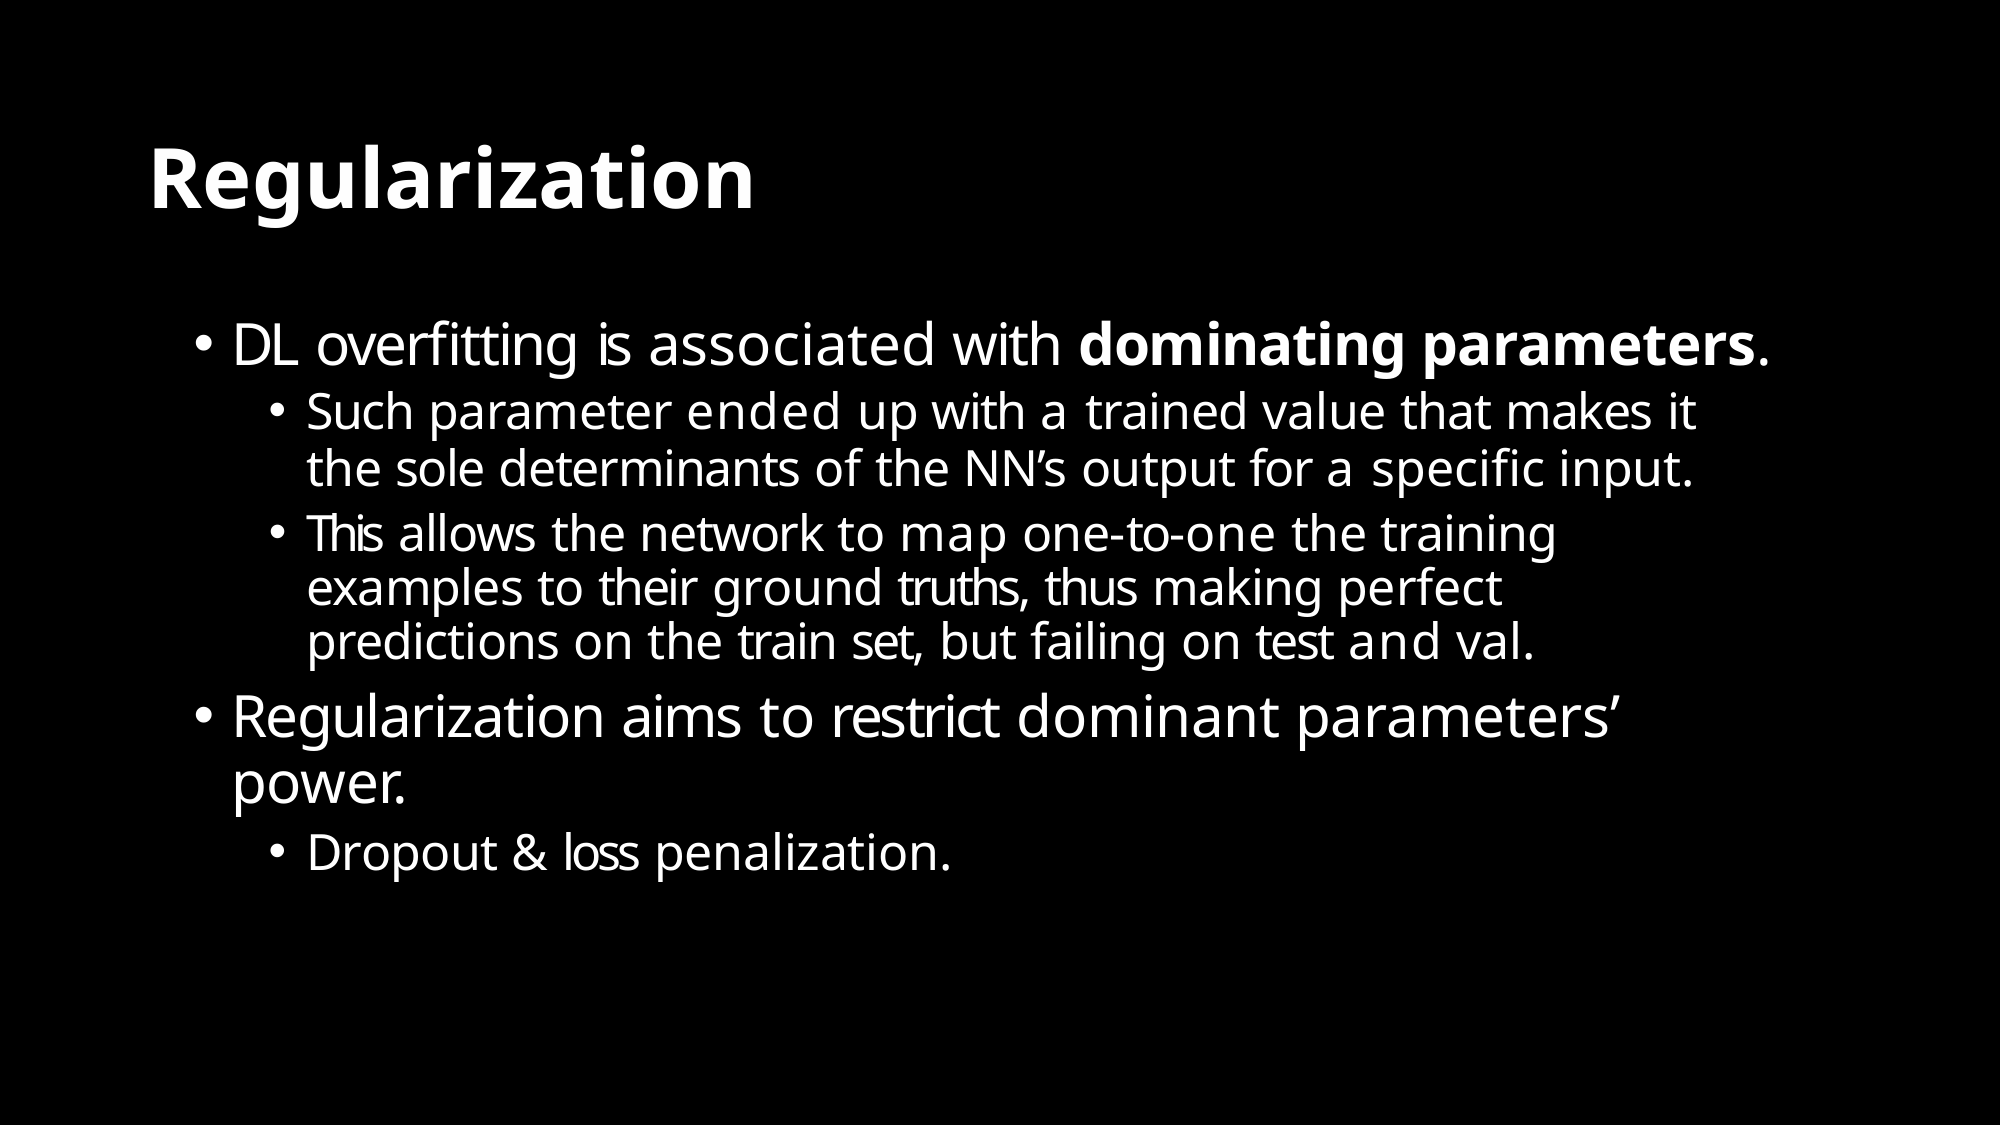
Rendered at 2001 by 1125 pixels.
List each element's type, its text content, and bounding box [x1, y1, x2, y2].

title Regularization [132, 73, 1868, 233]
text_box DL overfitting is associated with dominating parameters. Such parameter ended up with a trained value that makes it the sole determinants of the NN’s output for a specific input. This allows the network to map one-to-one the training examples to their ground truths, thus making perfect predictions on the train set, but failing on test and val. Regularization aims to restrict dominant parameters’ power. Dropout & loss penalization. [191, 300, 1809, 881]
